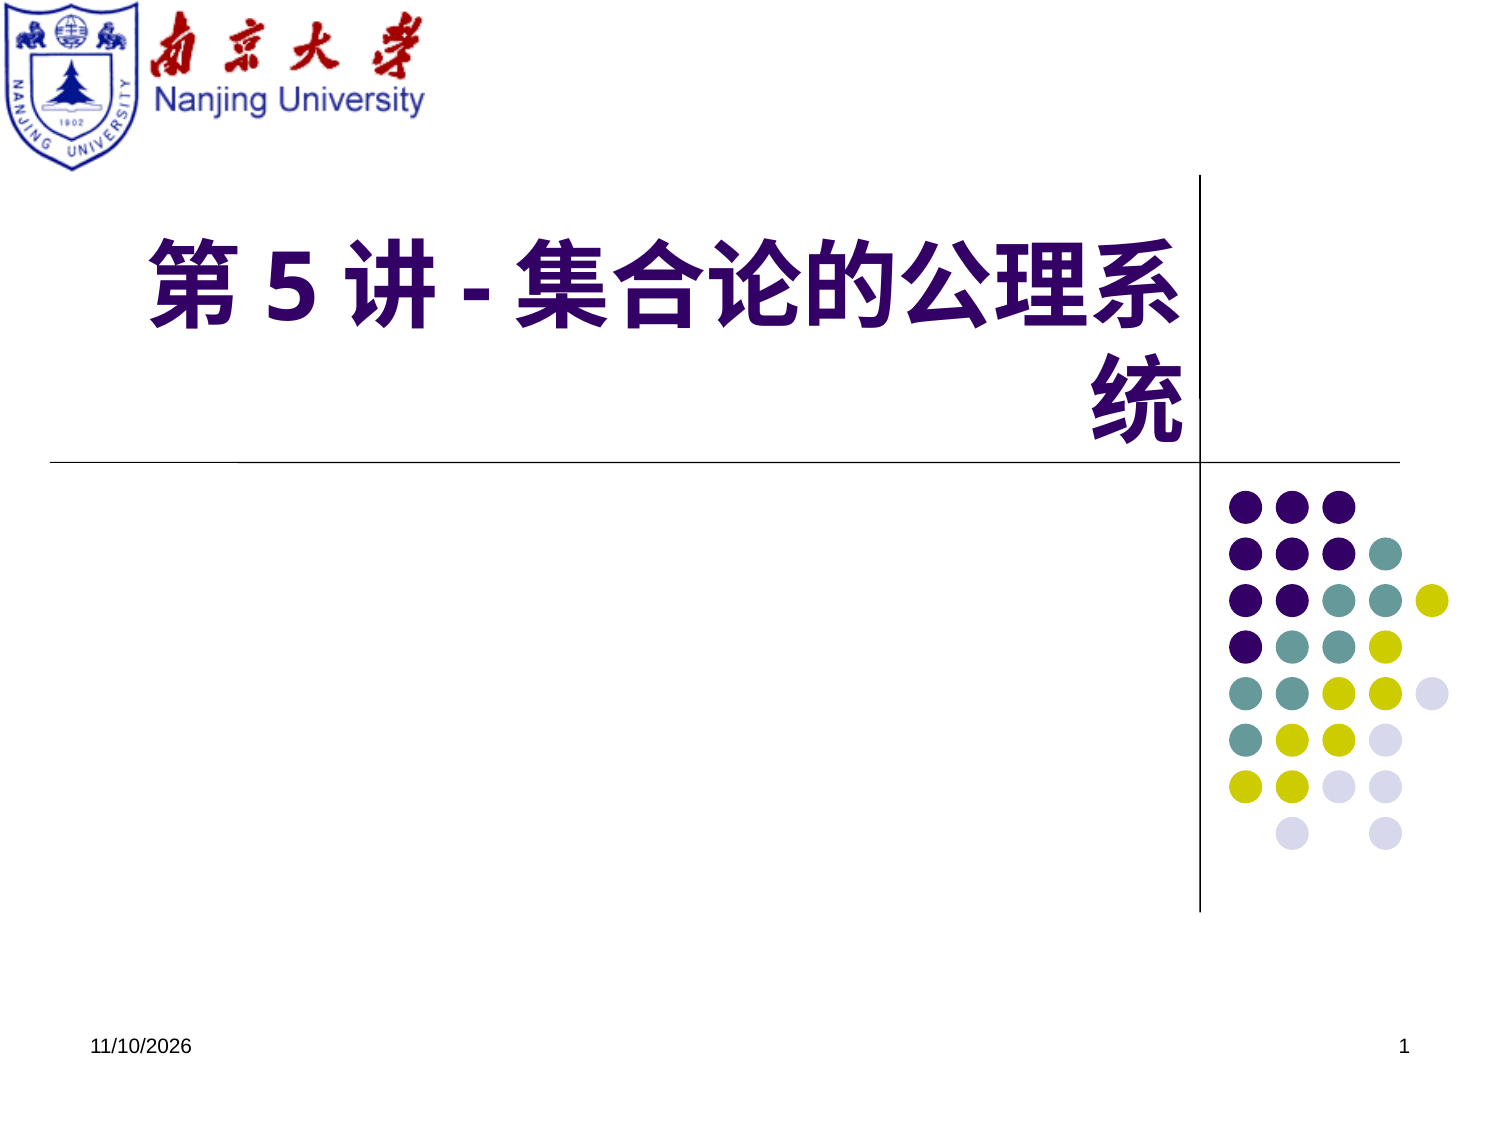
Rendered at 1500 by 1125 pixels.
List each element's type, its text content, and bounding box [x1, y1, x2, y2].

title 第5讲-集合论的公理系统 [87, 287, 1200, 463]
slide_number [75, 1025, 425, 1100]
picture [0, 0, 425, 173]
slide_number 1 [1074, 1025, 1425, 1100]
